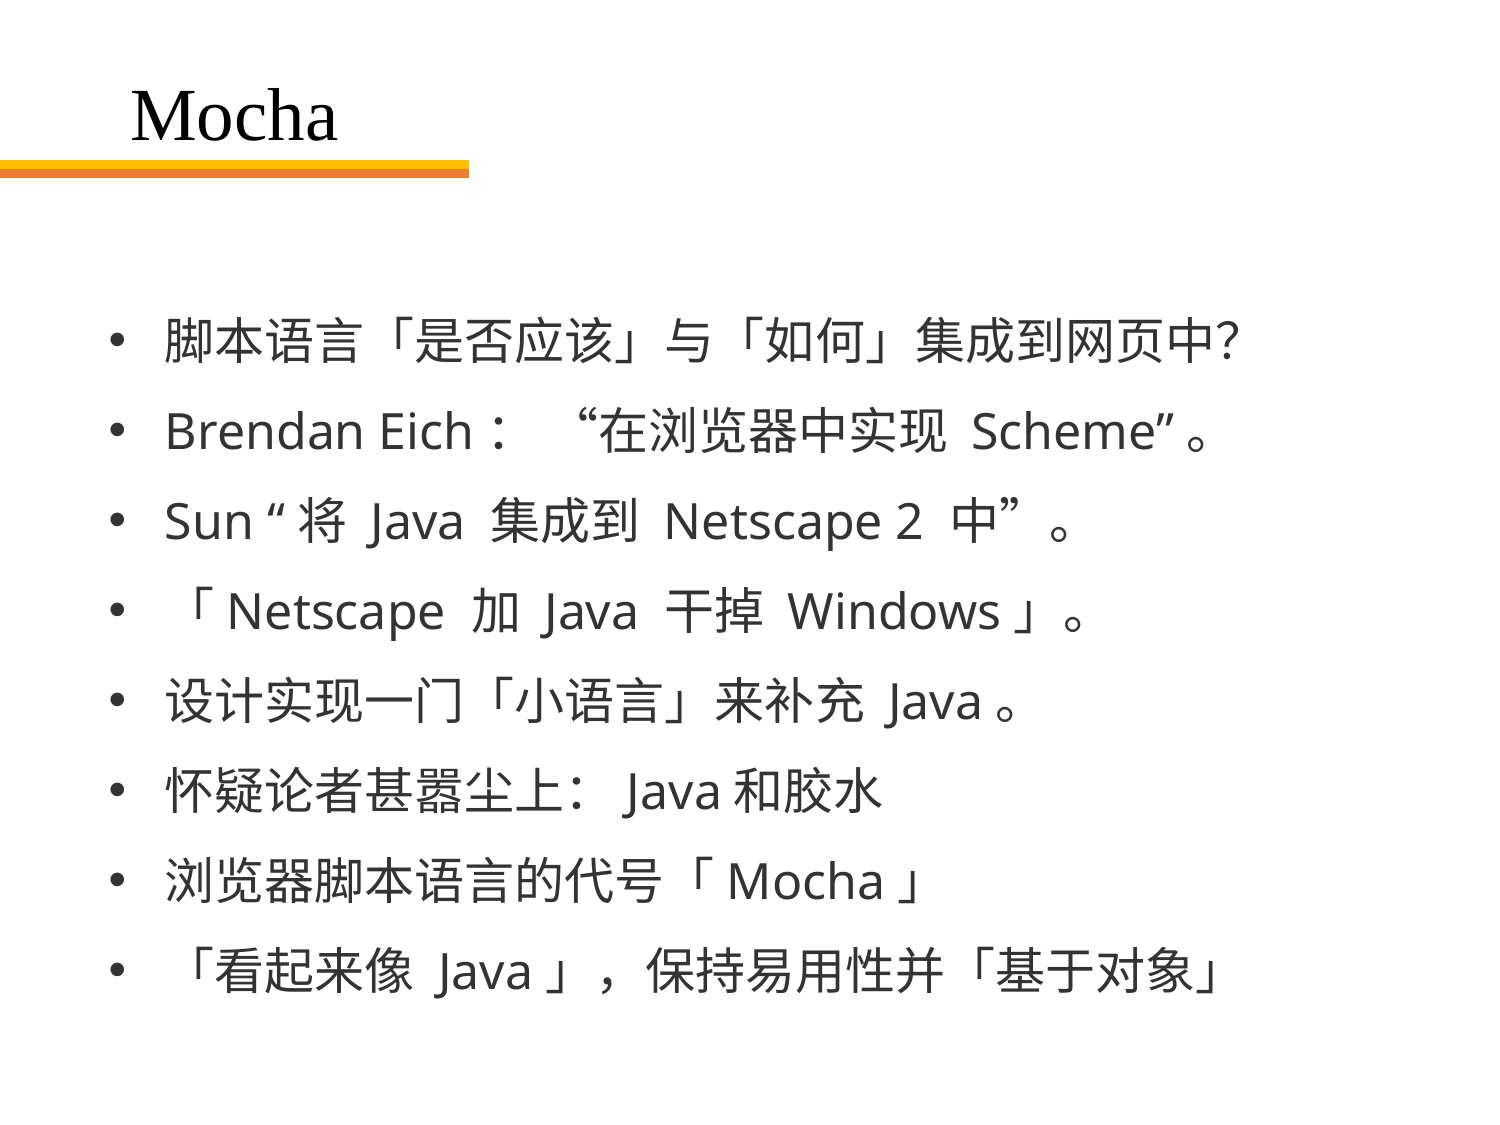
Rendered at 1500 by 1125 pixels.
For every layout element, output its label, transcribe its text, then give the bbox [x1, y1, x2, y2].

title Mocha [0, 62, 469, 170]
text_box 脚本语言「是否应该」与「如何」集成到网页中？ Brendan Eich： “在浏览器中实现 Scheme”。 Sun “将 Java 集成到 Netscape 2 中”。 「Netscape 加 Java 干掉 Windows」。 设计实现一门「小语言」来补充 Java。 怀疑论者甚嚣尘上：Java和胶水 浏览器脚本语言的代号「Mocha」 「看起来像 Java」，保持易用性并「基于对象」 [93, 271, 1366, 1007]
